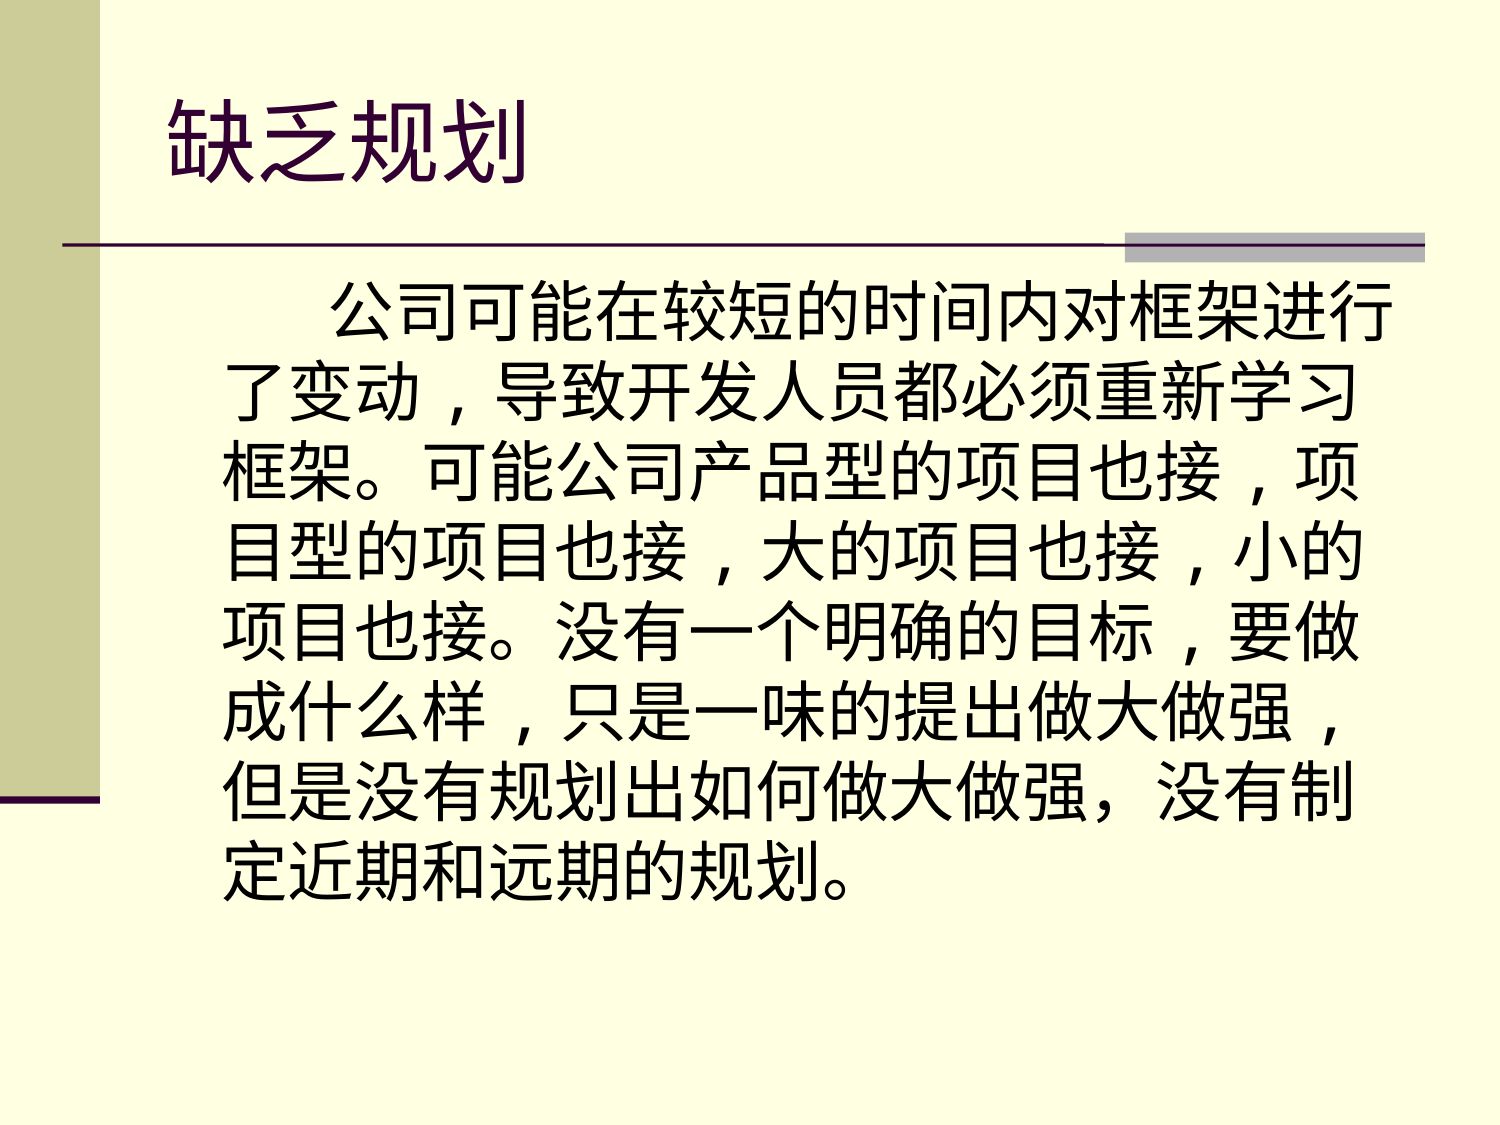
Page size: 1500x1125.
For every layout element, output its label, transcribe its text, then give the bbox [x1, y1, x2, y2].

title 缺乏规划 [149, 45, 1426, 234]
list 公司可能在较短的时间内对框架进行了变动,导致开发人员都必须重新学习框架。可能公司产品型的项目也接,项目型的项目也接,大的项目也接,小的项目也接。没有一个明确的目标,要做成什么样,只是一味的提出做大做强,但是没有规划出如何做大做强，没有制定近期和远期的规划。 [149, 262, 1426, 1006]
